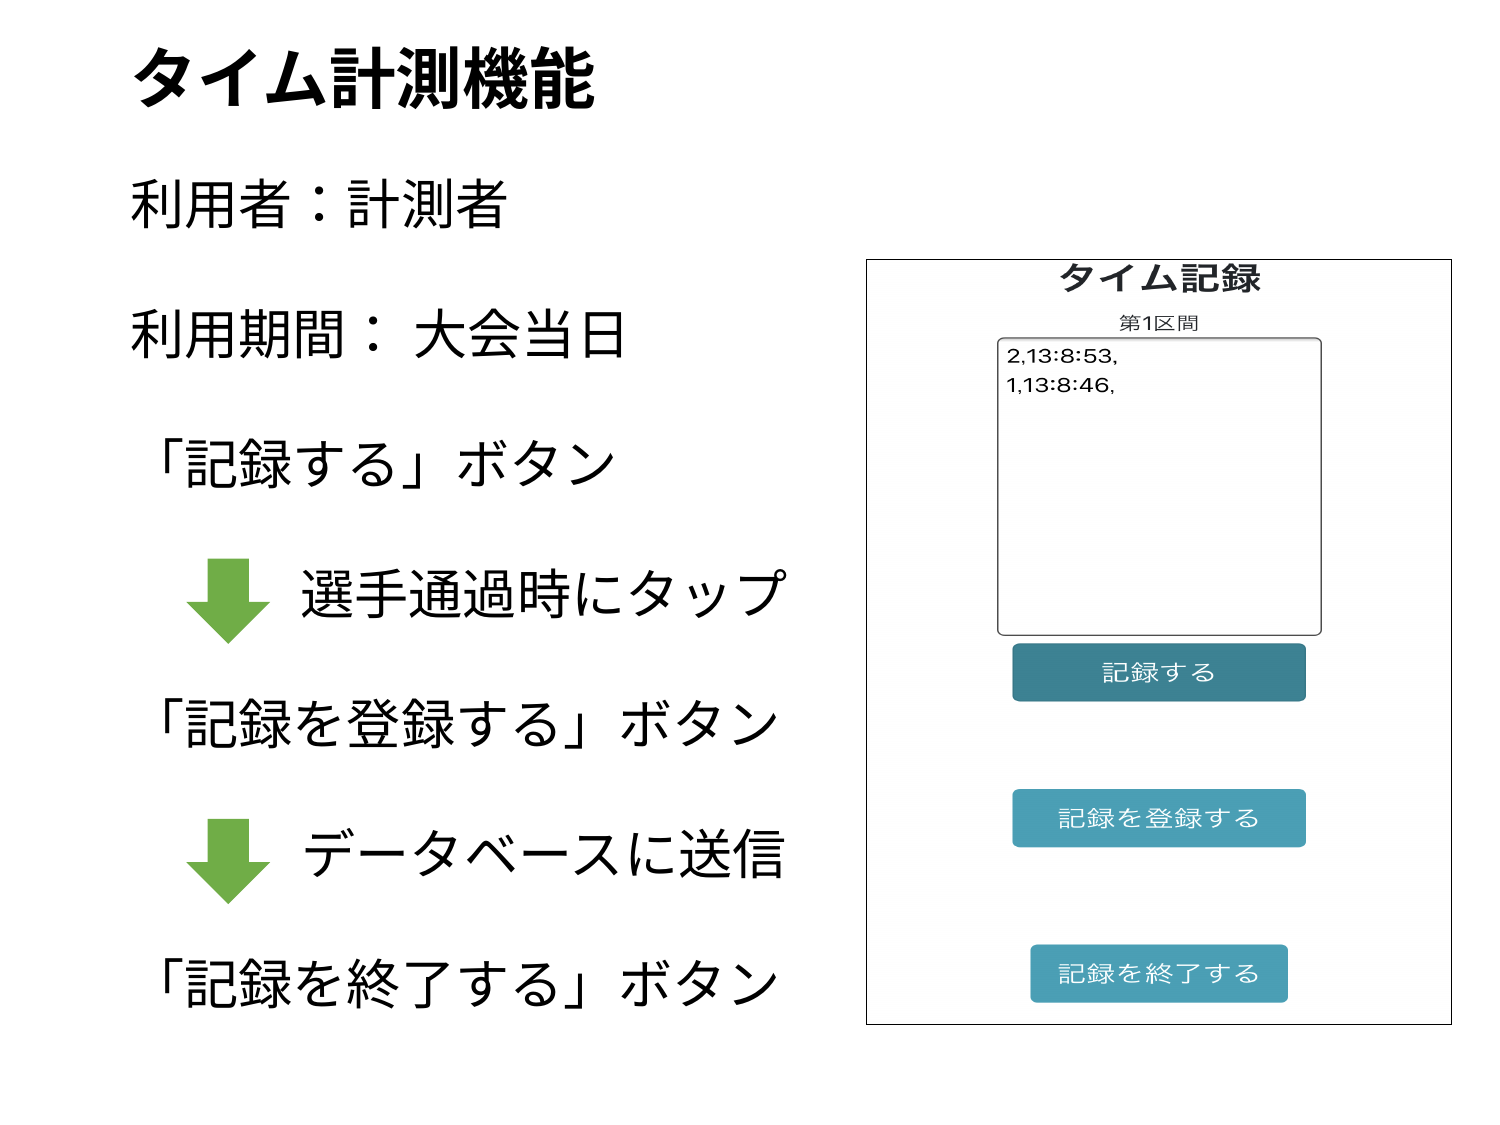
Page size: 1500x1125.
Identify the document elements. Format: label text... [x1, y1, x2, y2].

picture [866, 259, 1452, 1025]
text_box 利用者：計測者 利用期間： 大会当日 「記録する」ボタン 選手通過時にタップ 「記録を登録する」ボタン データベースに送信 「記録を終了する」ボタン [115, 163, 974, 1125]
text_box [186, 558, 271, 644]
title タイム計測機能 [115, 0, 1407, 164]
text_box [186, 818, 271, 905]
